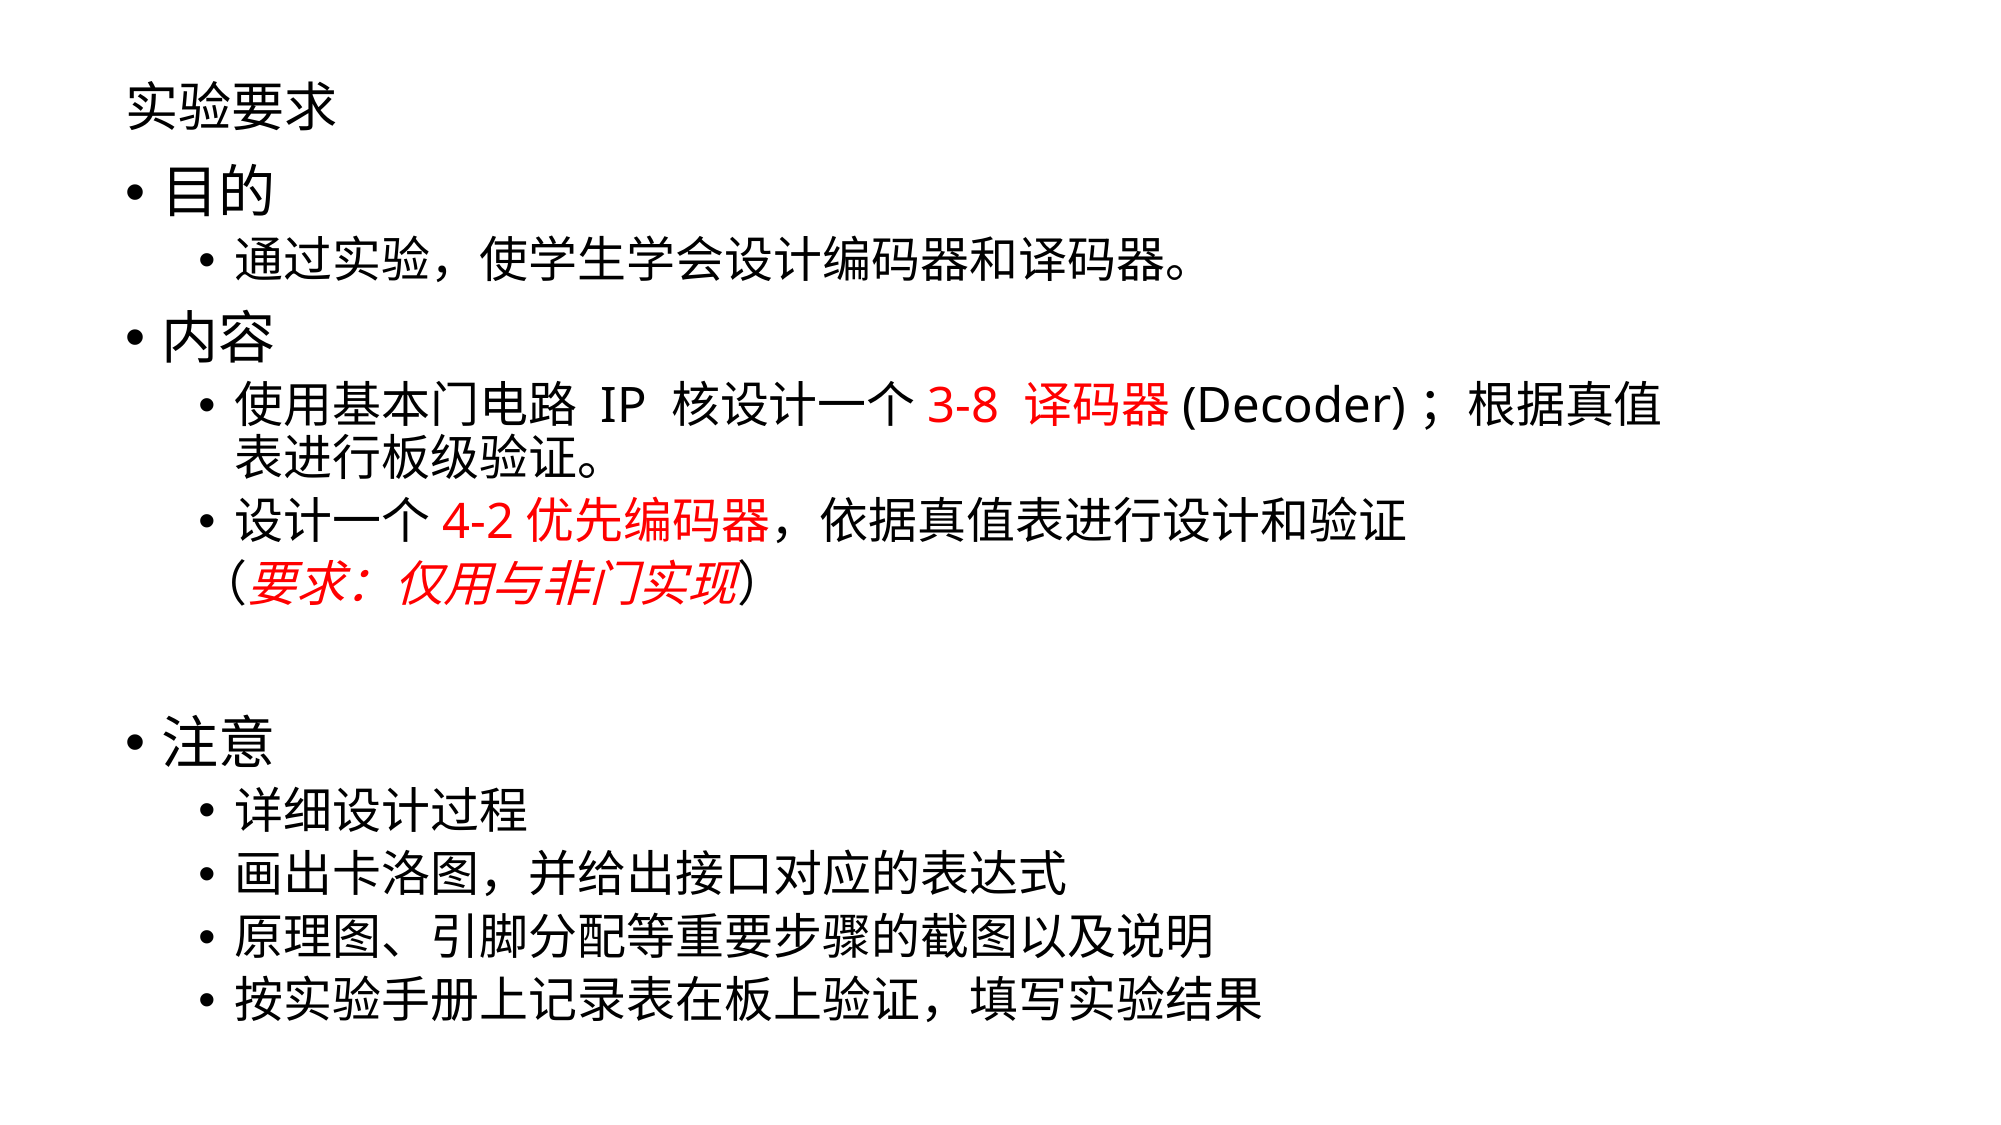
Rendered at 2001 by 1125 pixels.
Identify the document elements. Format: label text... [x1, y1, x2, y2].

list 目的 通过实验，使学生学会设计编码器和译码器。 内容 使用基本门电路 IP 核设计一个3-8 译码器(Decoder)；根据真值表进行板级验证。 设计一个4-2优先编码器，依据真值表进行设计和验证 （要求：仅用与非门实现） 注意 详细设计过程 画出卡洛图，并给出接口对应的表达式 原理图、引脚分配等重要步骤的截图以及说明 按实验手册上记录表在板上验证，填写实验结果 [109, 156, 1713, 1041]
title 实验要求 [109, 72, 1891, 146]
